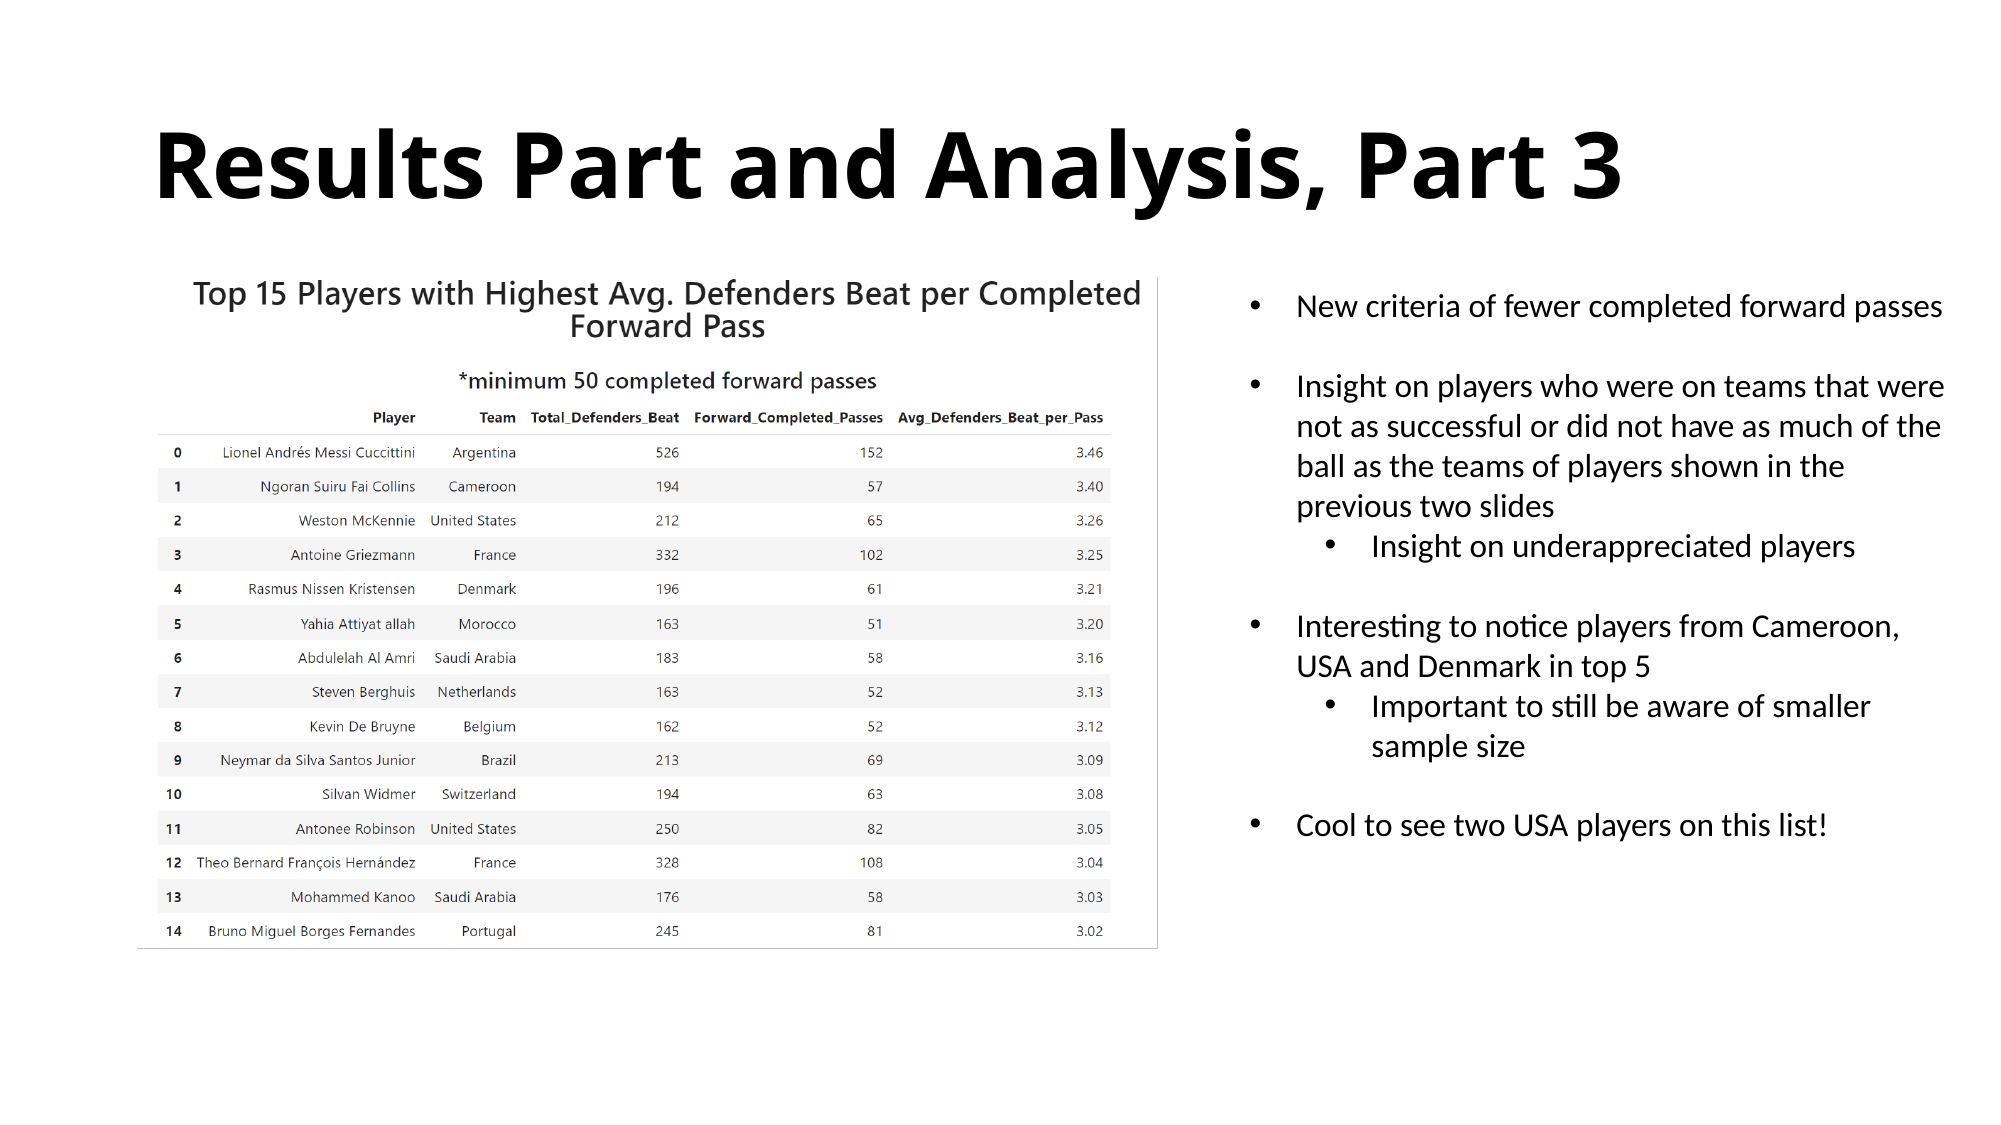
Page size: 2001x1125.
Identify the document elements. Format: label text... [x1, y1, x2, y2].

text_box New criteria of fewer completed forward passes Insight on players who were on teams that were not as successful or did not have as much of the ball as the teams of players shown in the previous two slides Insight on underappreciated players Interesting to notice players from Cameroon, USA and Denmark in top 5 Important to still be aware of smaller sample size Cool to see two USA players on this list! [1234, 277, 1975, 941]
title Results Part and Analysis, Part 3 [137, 59, 1863, 278]
picture [137, 277, 1158, 949]
